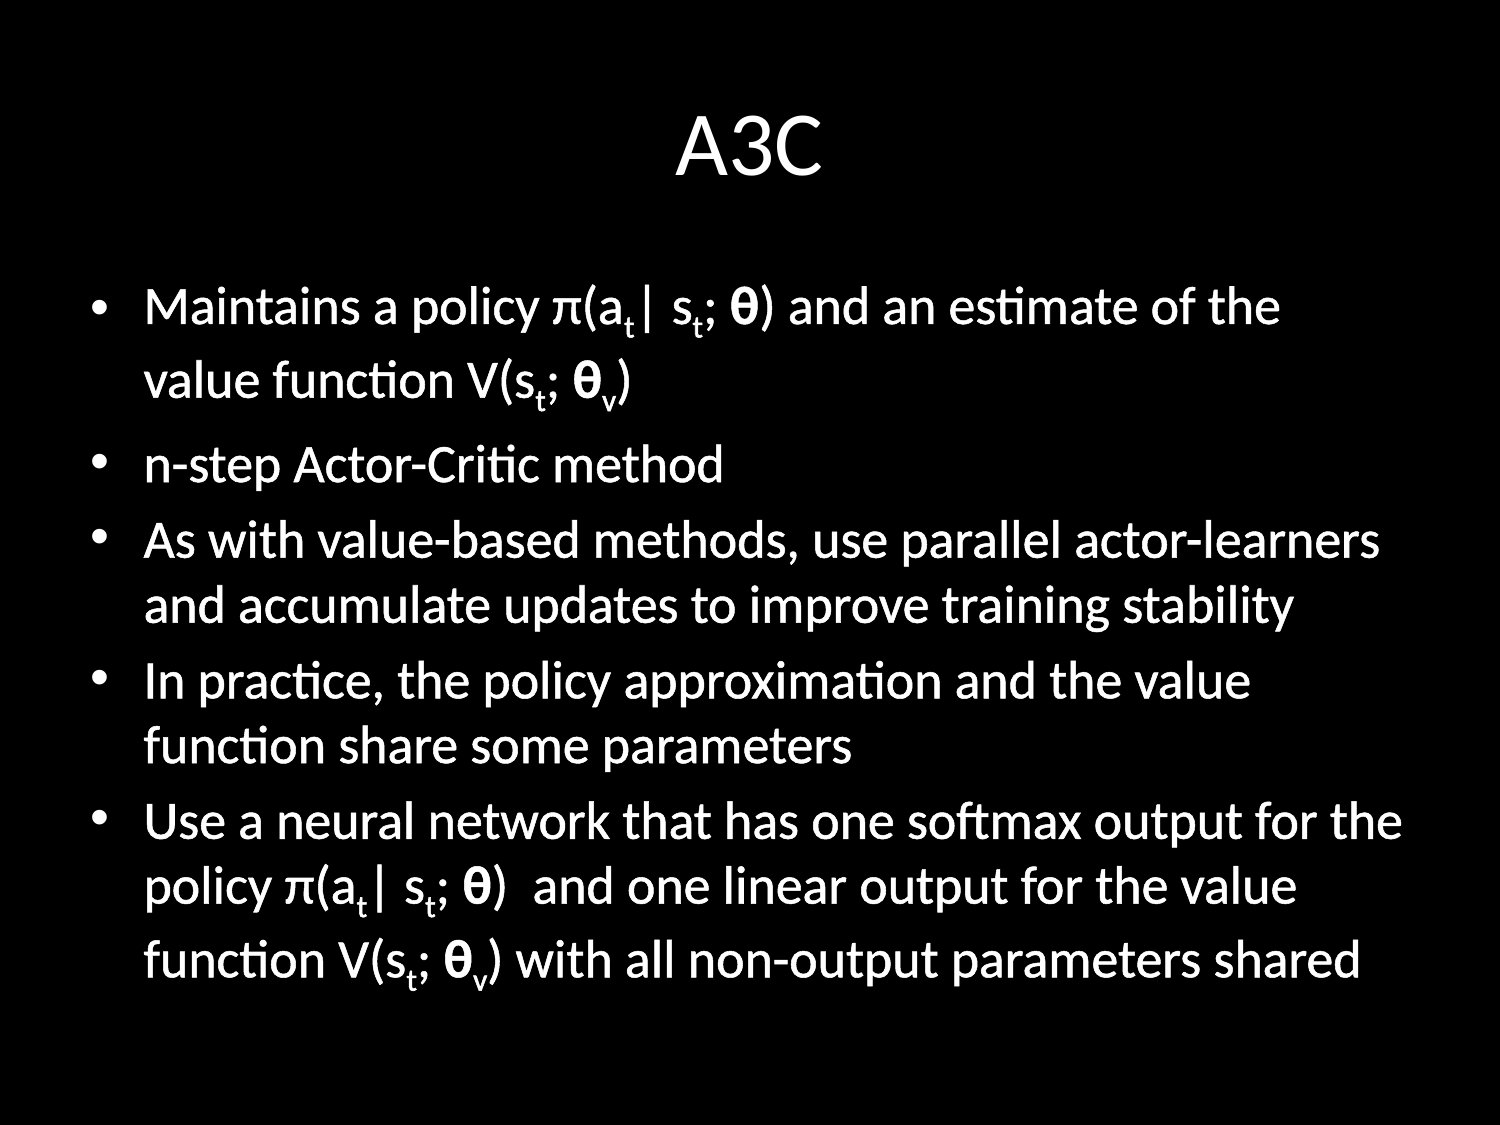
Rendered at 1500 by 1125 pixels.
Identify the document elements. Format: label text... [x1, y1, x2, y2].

title A3C [75, 45, 1425, 233]
list Maintains a policy π(at| st; θ) and an estimate of the value function V(st; θv) n-step Actor-Critic method As with value-based methods, use parallel actor-learners and accumulate updates to improve training stability In practice, the policy approximation and the value function share some parameters Use a neural network that has one softmax output for the policy π(at| st; θ) and one linear output for the value function V(st; θv) with all non-output parameters shared [75, 262, 1425, 1005]
